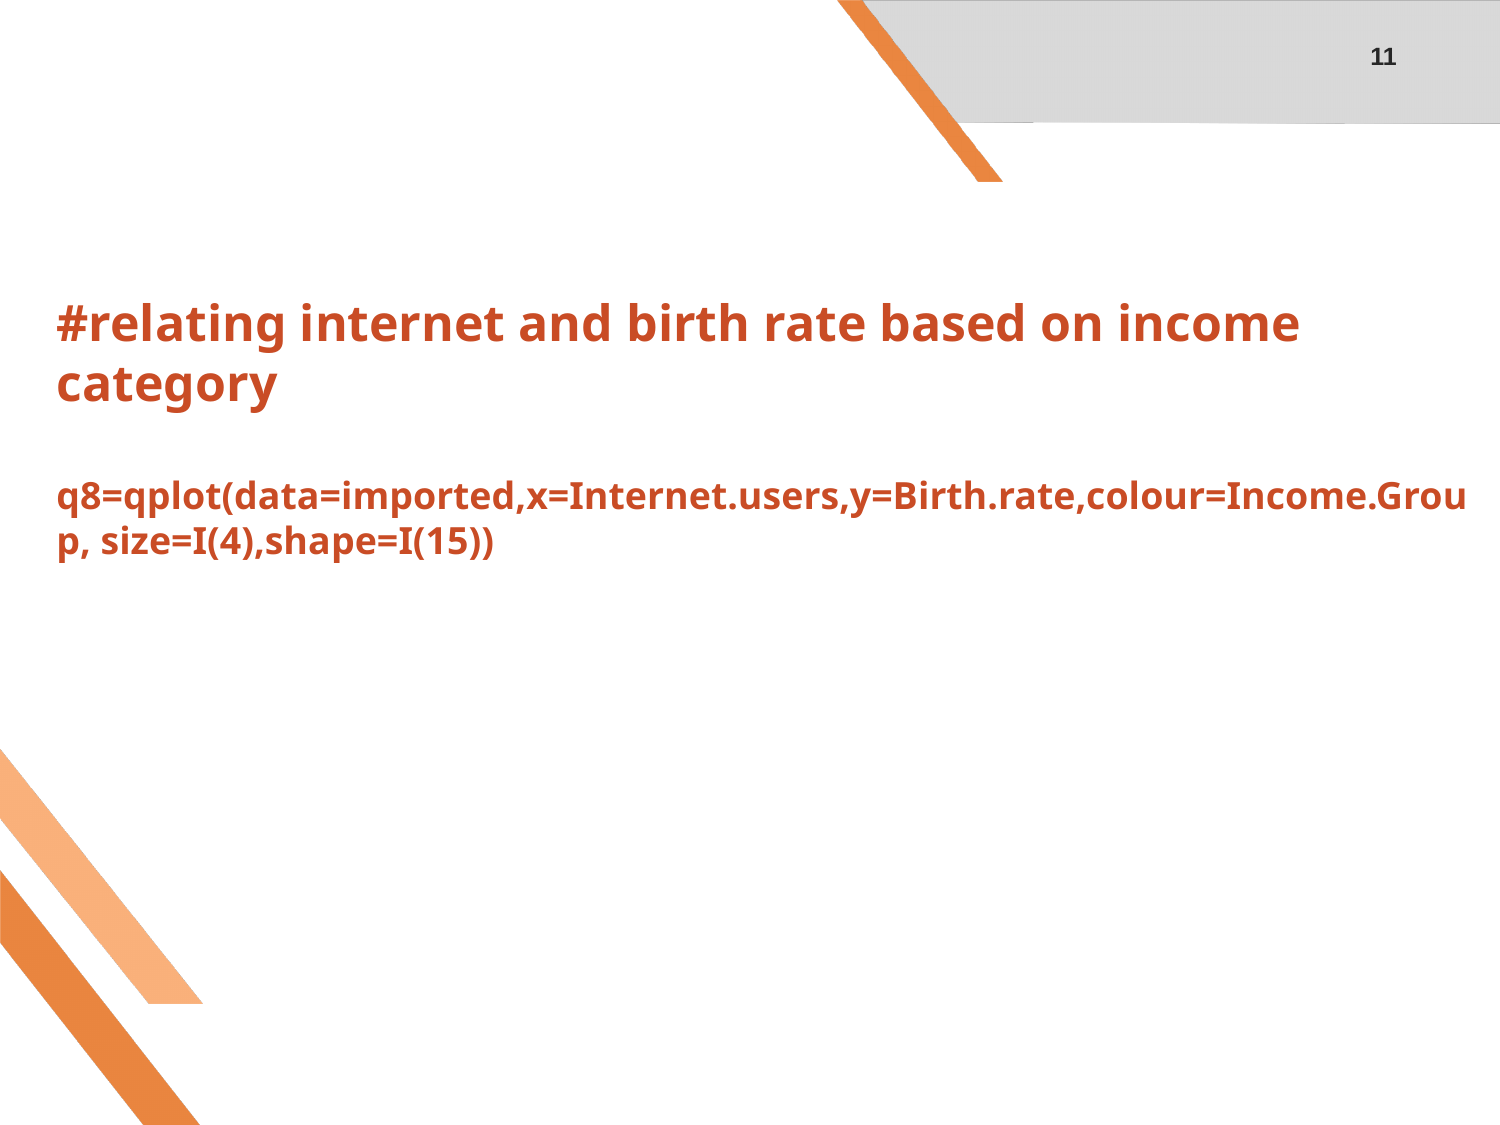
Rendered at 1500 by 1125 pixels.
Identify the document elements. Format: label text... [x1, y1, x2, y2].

picture [0, 745, 203, 1125]
slide_number 11 [1342, 28, 1425, 78]
picture [837, 0, 1500, 182]
title #relating internet and birth rate based on income category q8=qplot(data=imported,x=Internet.users,y=Birth.rate,colour=Income.Group, size=I(4),shape=I(15)) [26, 267, 1474, 587]
